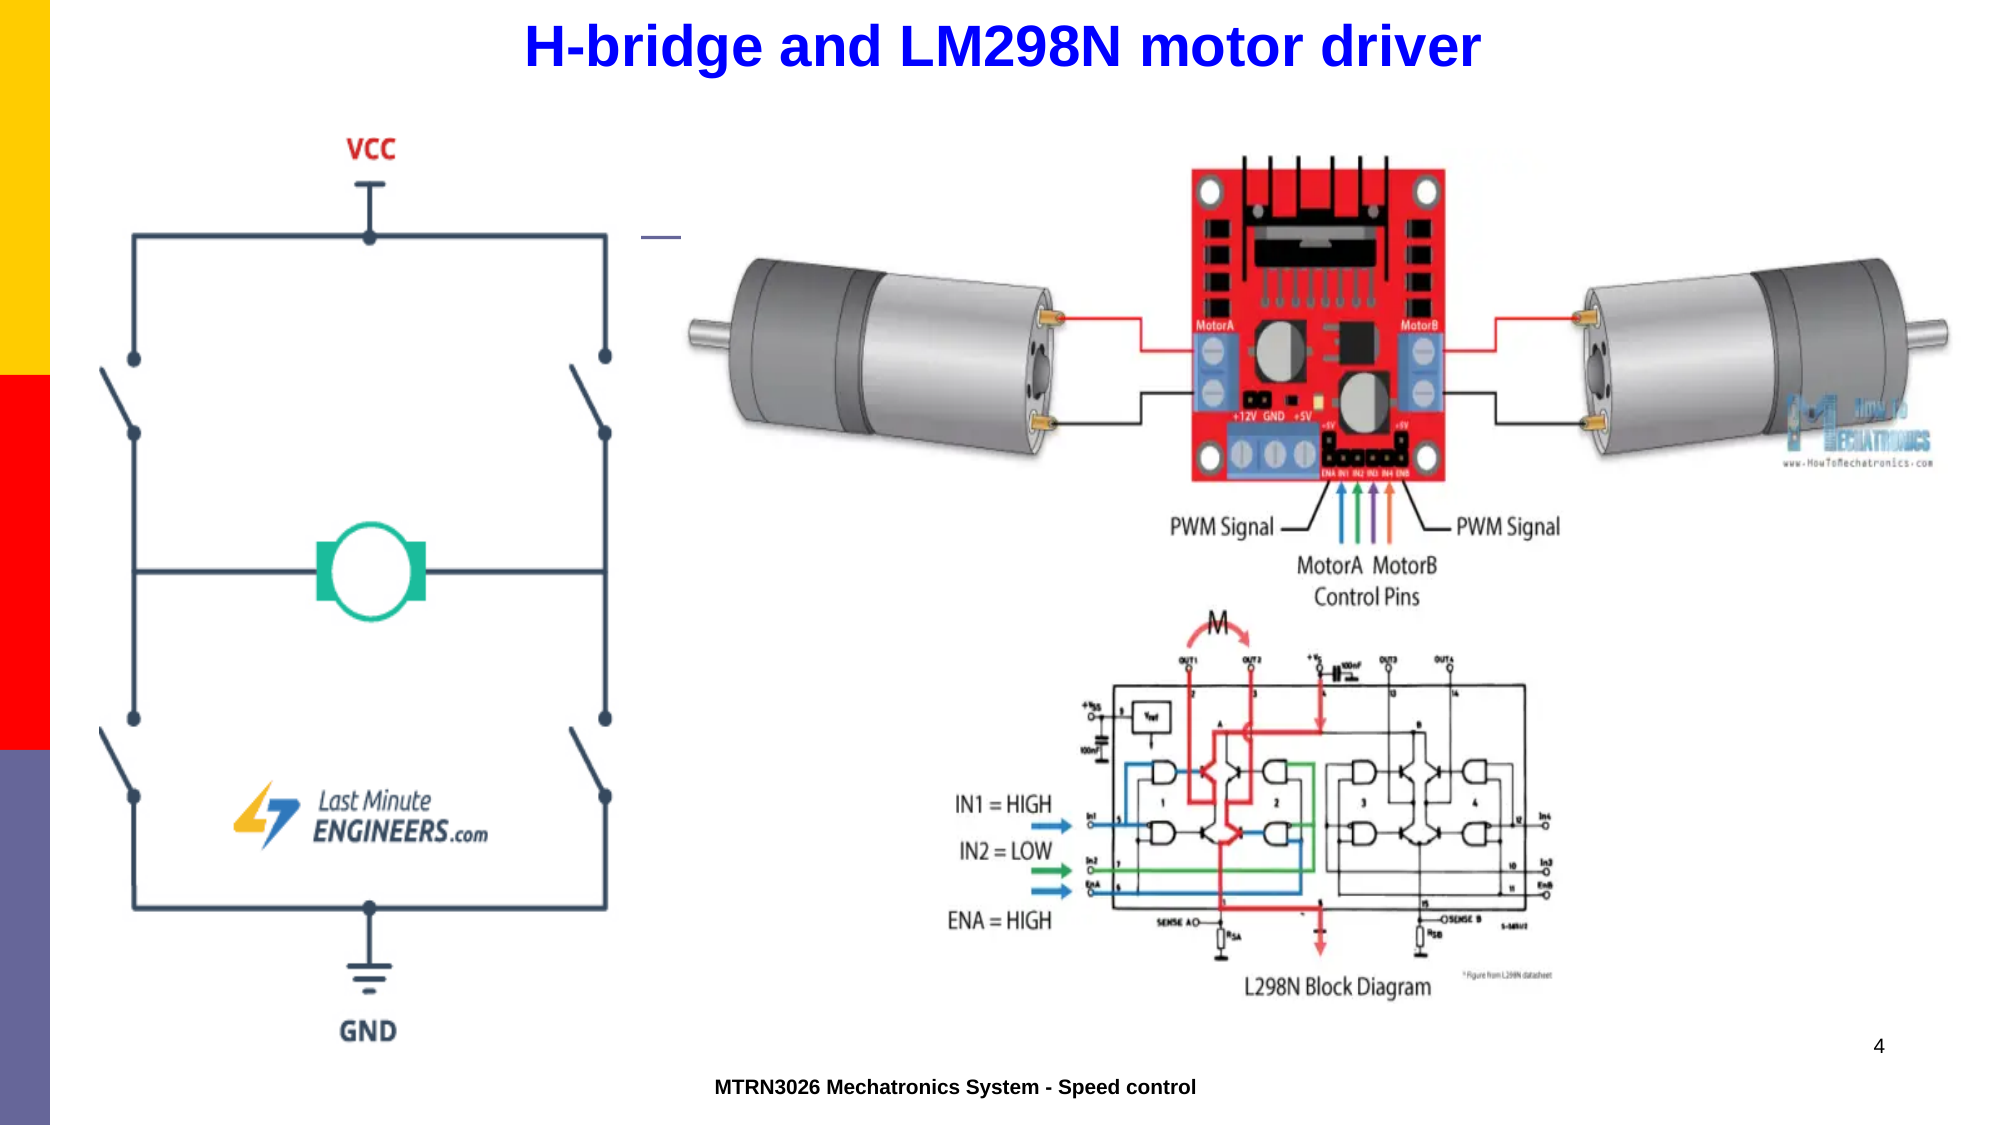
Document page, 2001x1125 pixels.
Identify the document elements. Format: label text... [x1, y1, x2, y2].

picture [680, 148, 1963, 1004]
text_box H-bridge and LM298N motor driver [509, 0, 1573, 86]
slide_number 4 [1433, 1024, 1901, 1101]
picture [99, 136, 641, 1047]
footer MTRN3026 Mechatronics System - Speed control [638, 1065, 1273, 1125]
